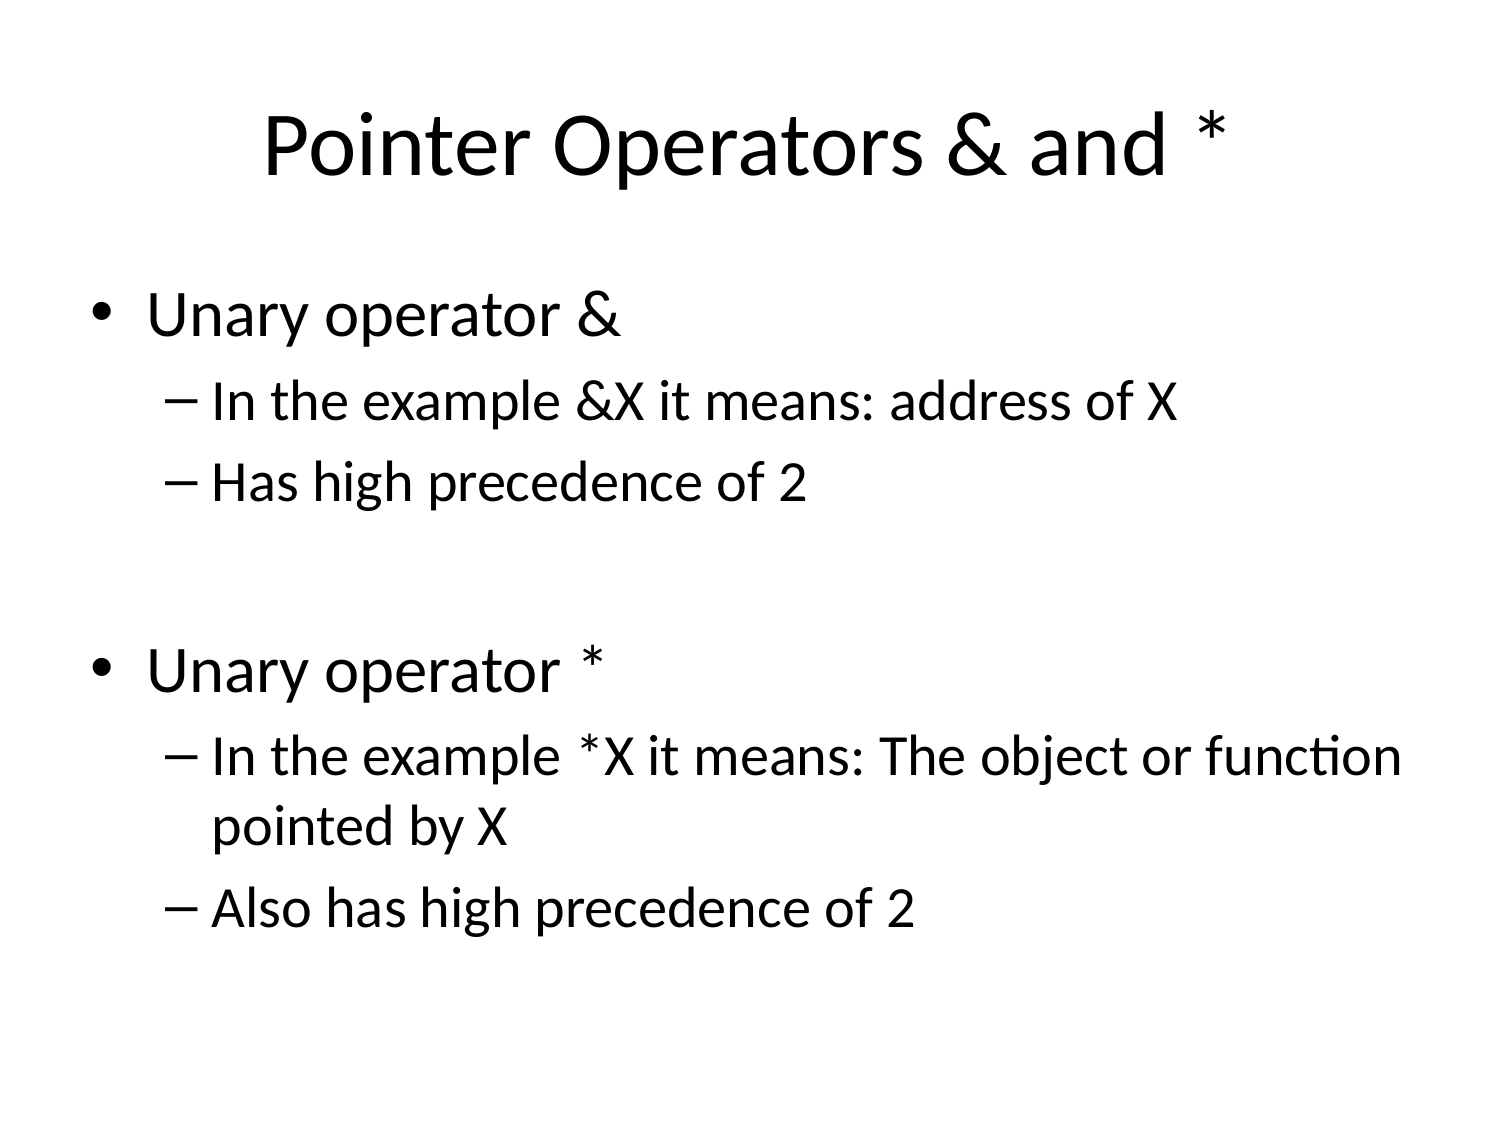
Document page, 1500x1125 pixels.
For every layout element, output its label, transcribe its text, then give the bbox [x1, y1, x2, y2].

list Unary operator & In the example &X it means: address of X Has high precedence of 2 Unary operator * In the example *X it means: The object or function pointed by X Also has high precedence of 2 [75, 262, 1425, 1005]
title Pointer Operators & and * [75, 45, 1425, 233]
